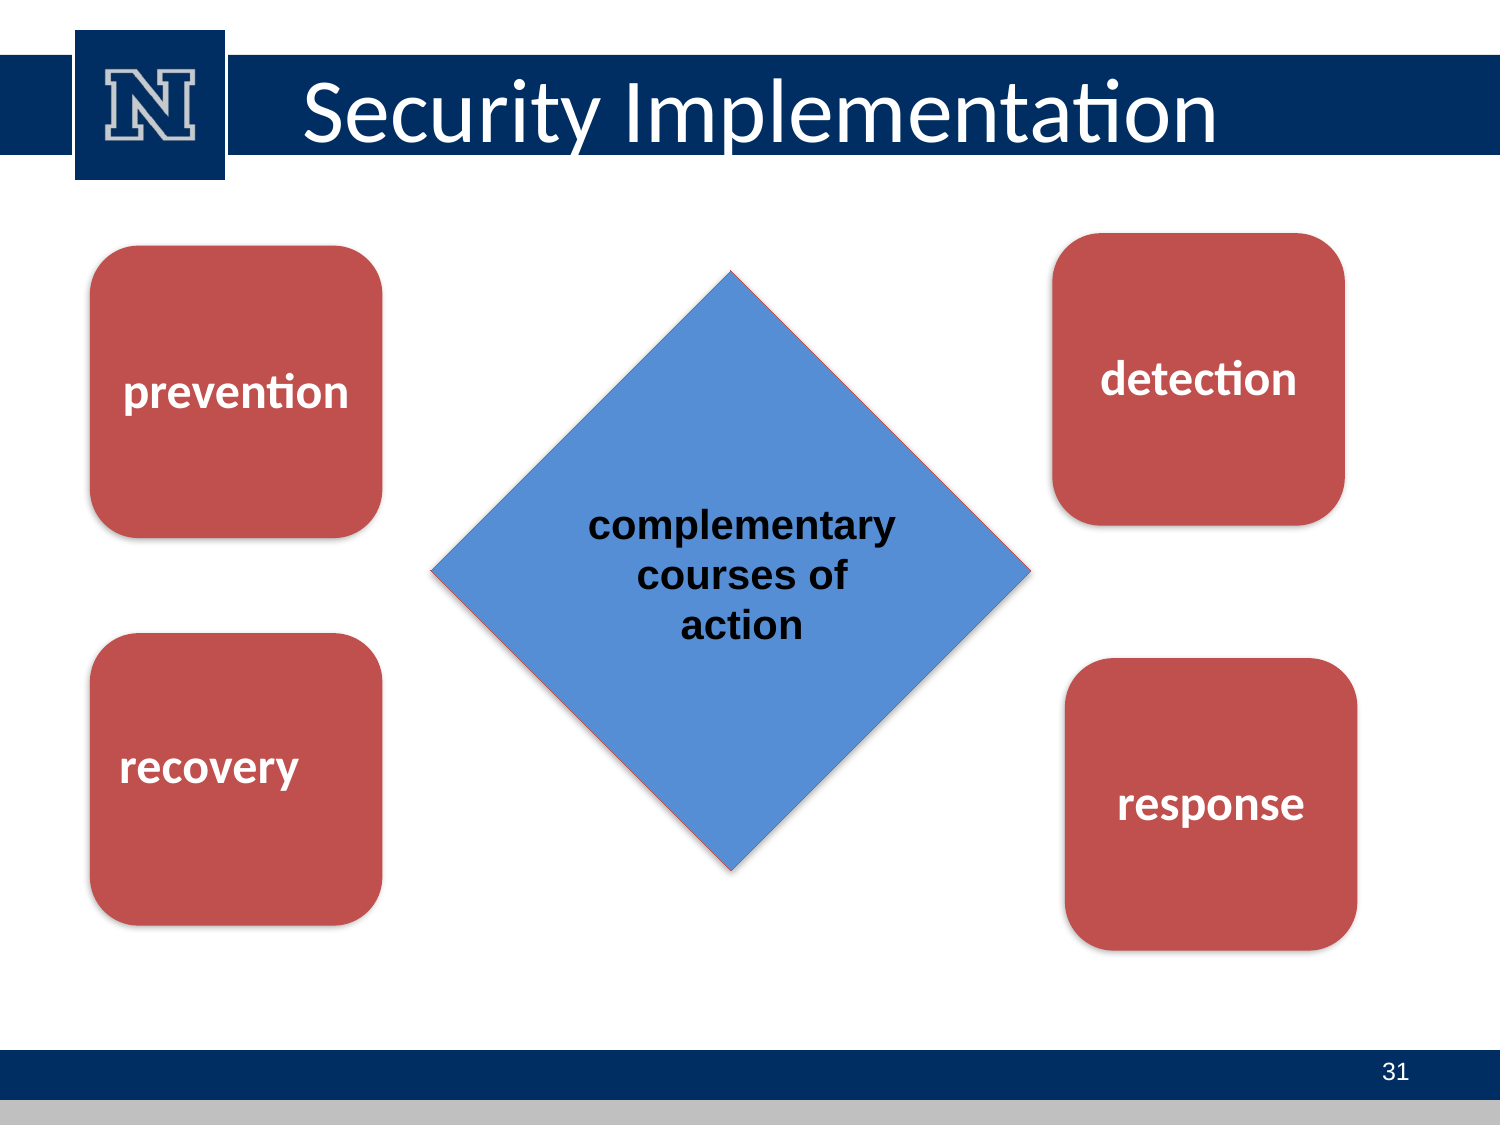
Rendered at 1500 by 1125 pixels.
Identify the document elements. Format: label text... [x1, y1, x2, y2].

text_box prevention [89, 245, 383, 539]
text_box complementary courses of action [560, 490, 924, 656]
text_box recovery [89, 633, 383, 926]
title Security Implementation [287, 12, 1475, 200]
text_box [430, 270, 1031, 871]
text_box [64, 208, 1415, 958]
text_box response [1064, 658, 1358, 951]
slide_number 31 [1074, 1040, 1425, 1100]
picture [75, 30, 225, 180]
text_box detection [1052, 233, 1345, 526]
